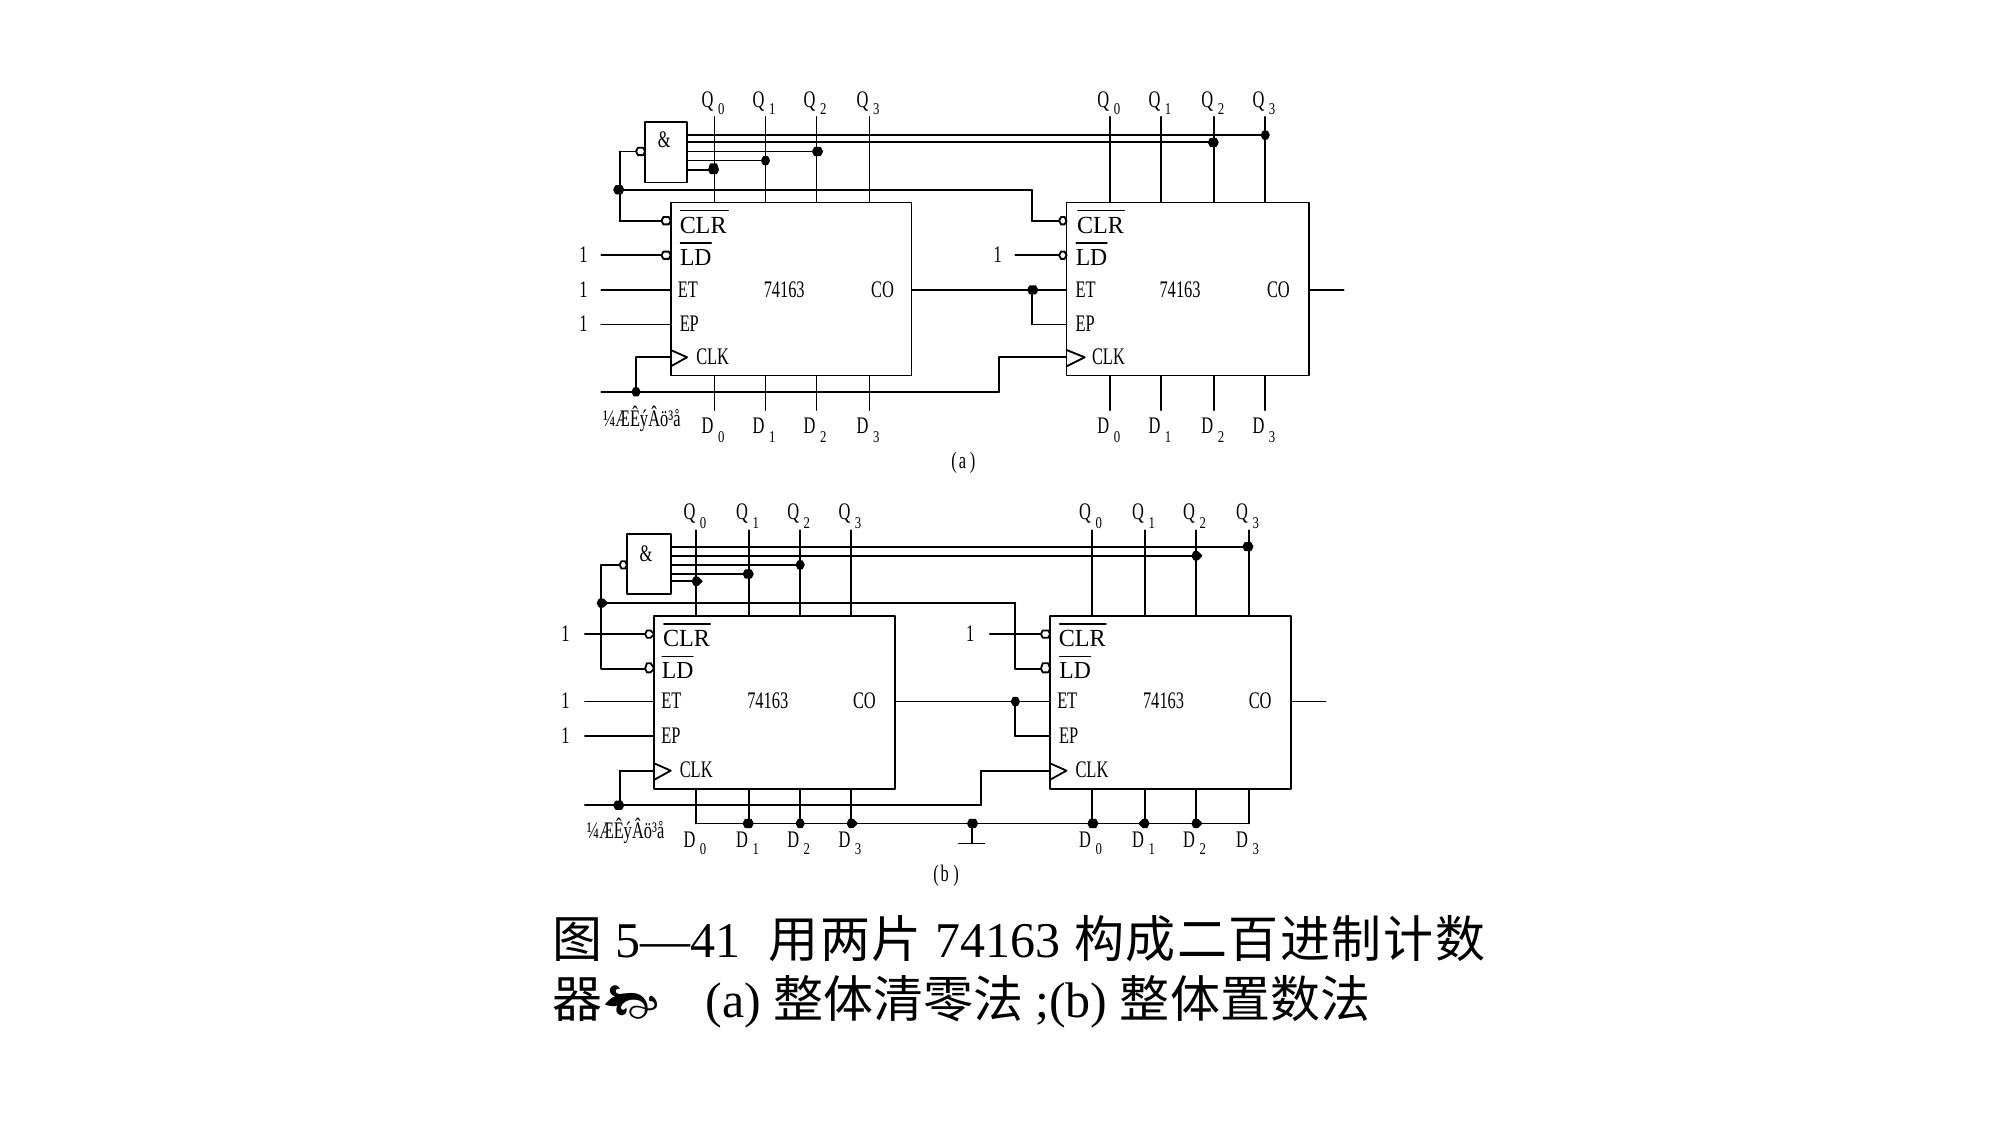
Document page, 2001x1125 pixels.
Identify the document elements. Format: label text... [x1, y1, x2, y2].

text_box 图5―41 用两片74163构成二百进制计数器 (a)整体清零法;(b)整体置数法 [537, 899, 1500, 1035]
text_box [537, 74, 1350, 900]
